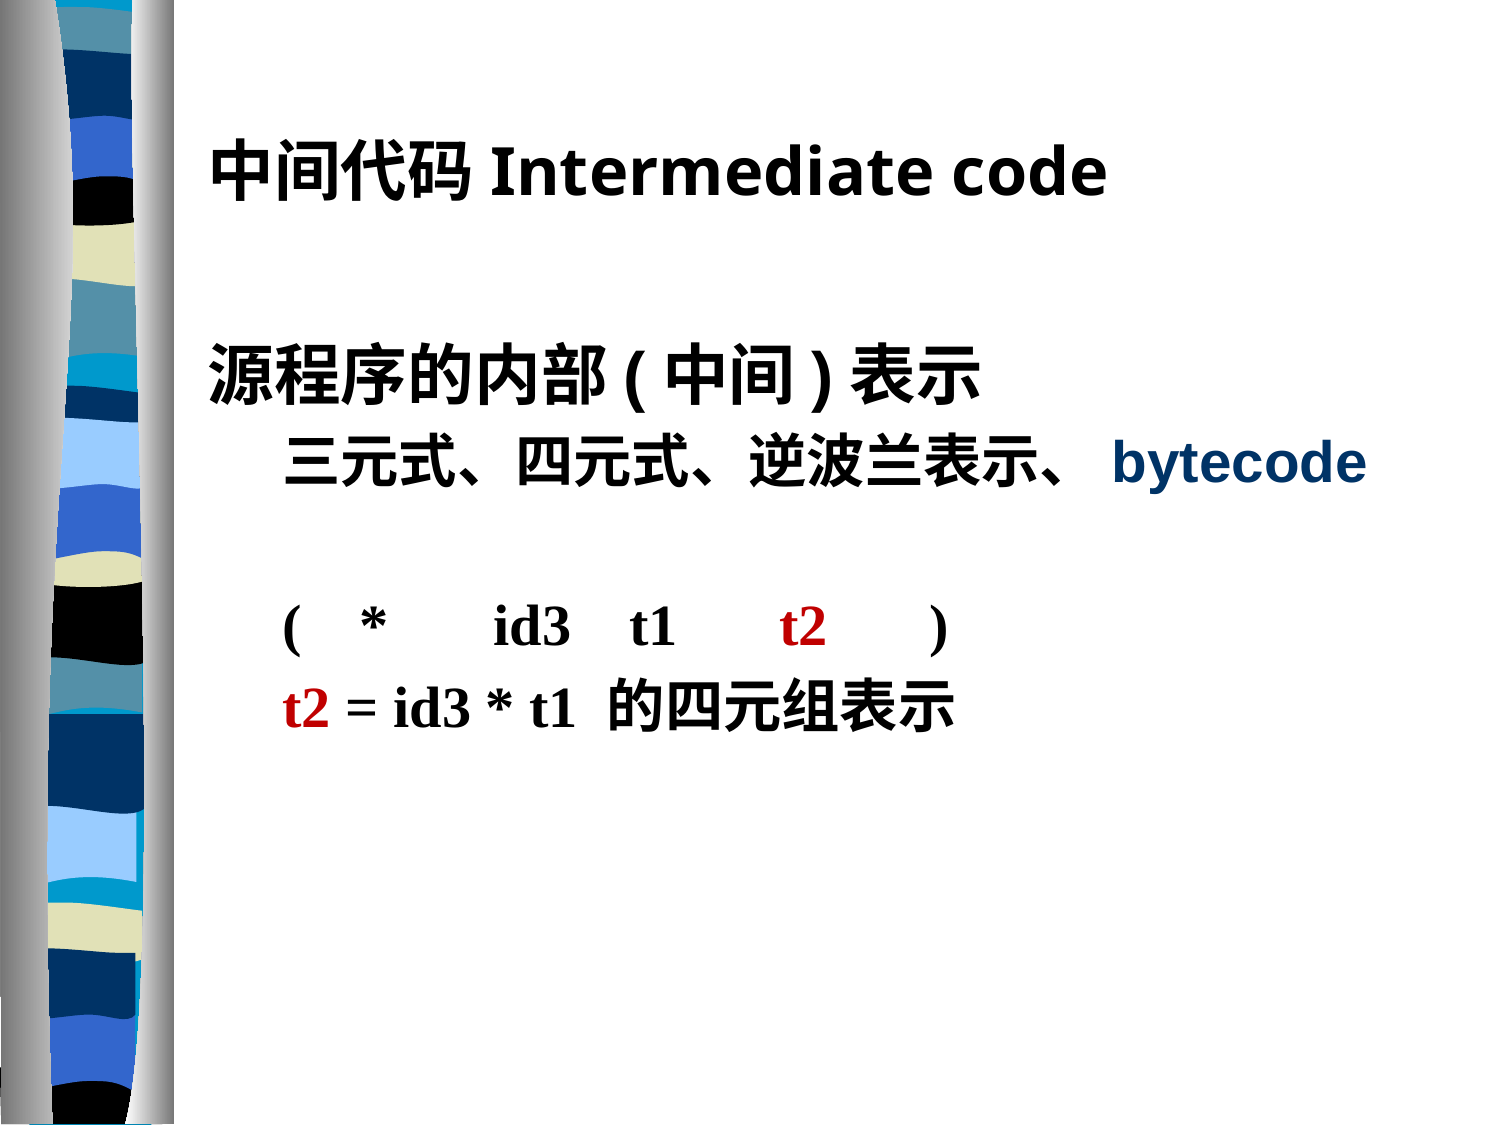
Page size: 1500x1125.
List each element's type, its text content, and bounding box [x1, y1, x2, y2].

title 中间代码Intermediate code [192, 74, 1468, 263]
list 源程序的内部(中间)表示 三元式、四元式、逆波兰表示、bytecode ( * id3 t1 t2 ) t2 = id3 * t1 的四元组表示 [192, 324, 1468, 1001]
